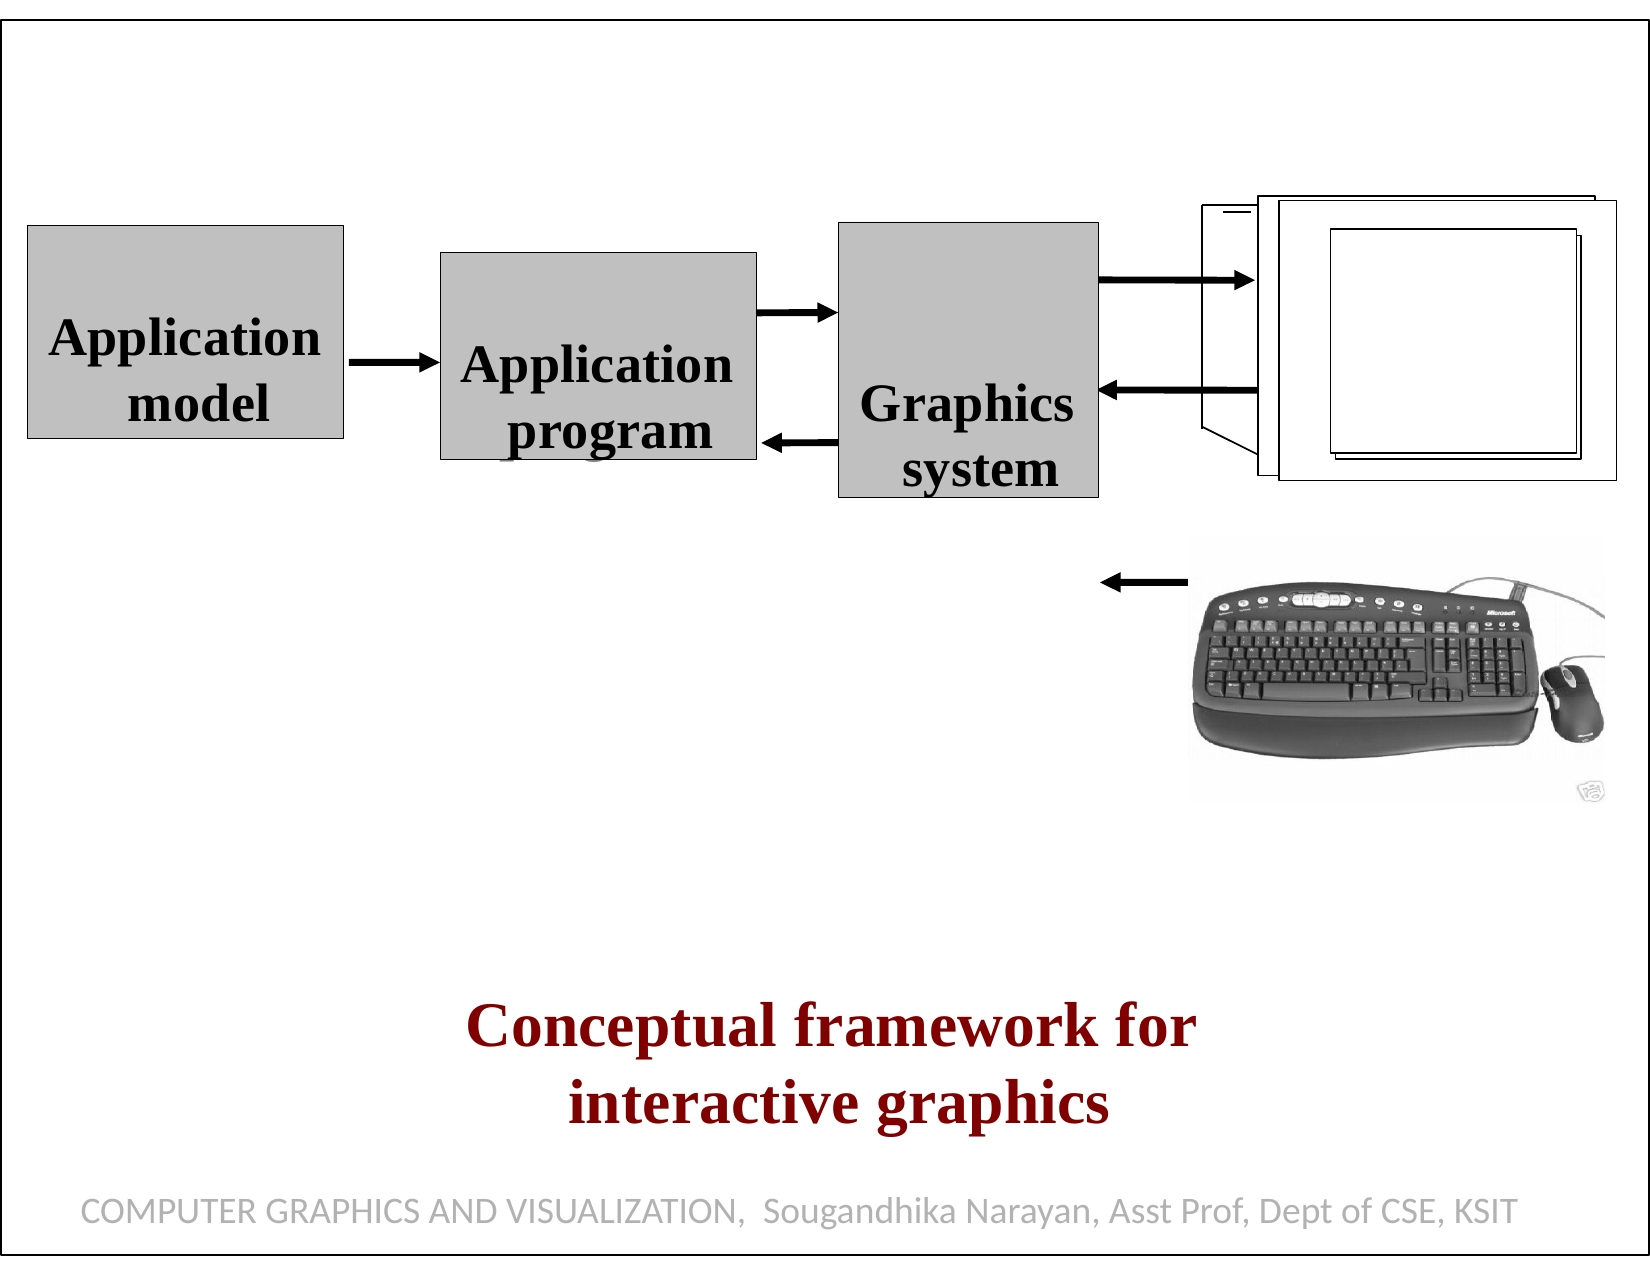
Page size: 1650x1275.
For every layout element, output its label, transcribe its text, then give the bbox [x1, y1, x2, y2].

text_box [1, 19, 1649, 1256]
footer COMPUTER GRAPHICS AND VISUALIZATION, Sougandhika Narayan, Asst Prof, Dept of CSE, KSIT [1, 1185, 1617, 1238]
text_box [348, 194, 1618, 803]
